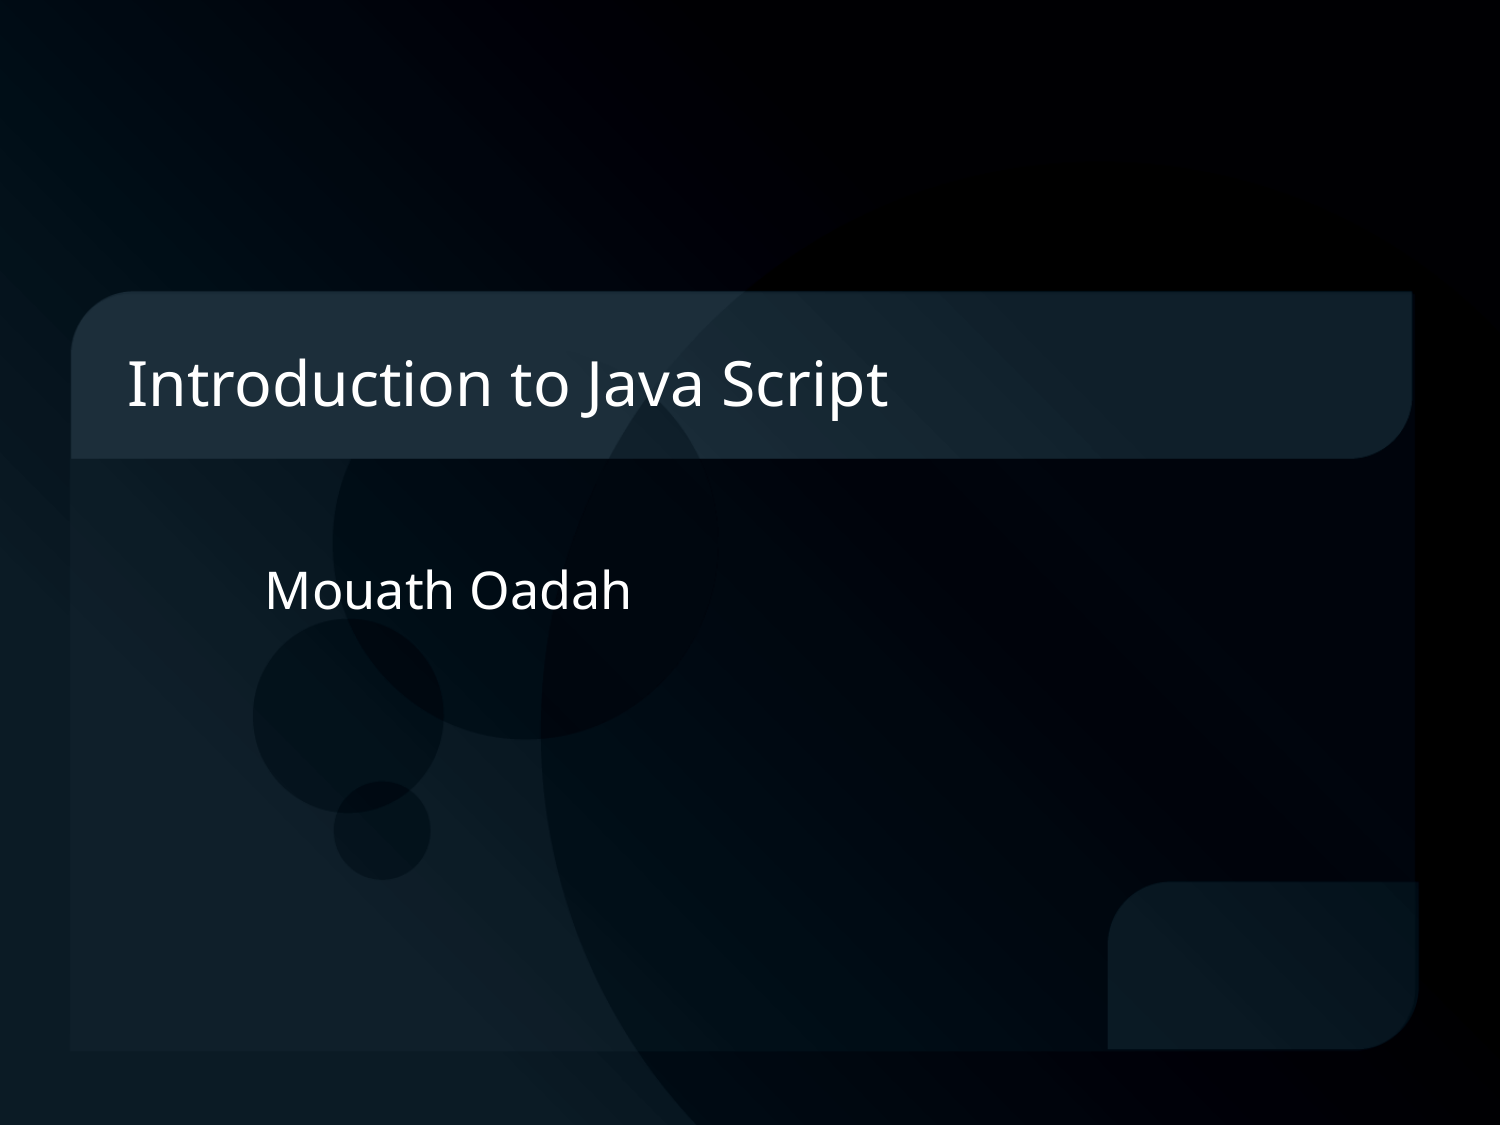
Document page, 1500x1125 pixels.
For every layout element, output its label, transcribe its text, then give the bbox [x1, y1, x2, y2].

subtitle Mouath Oadah [249, 549, 1301, 838]
title Introduction to Java Script [112, 287, 1388, 476]
